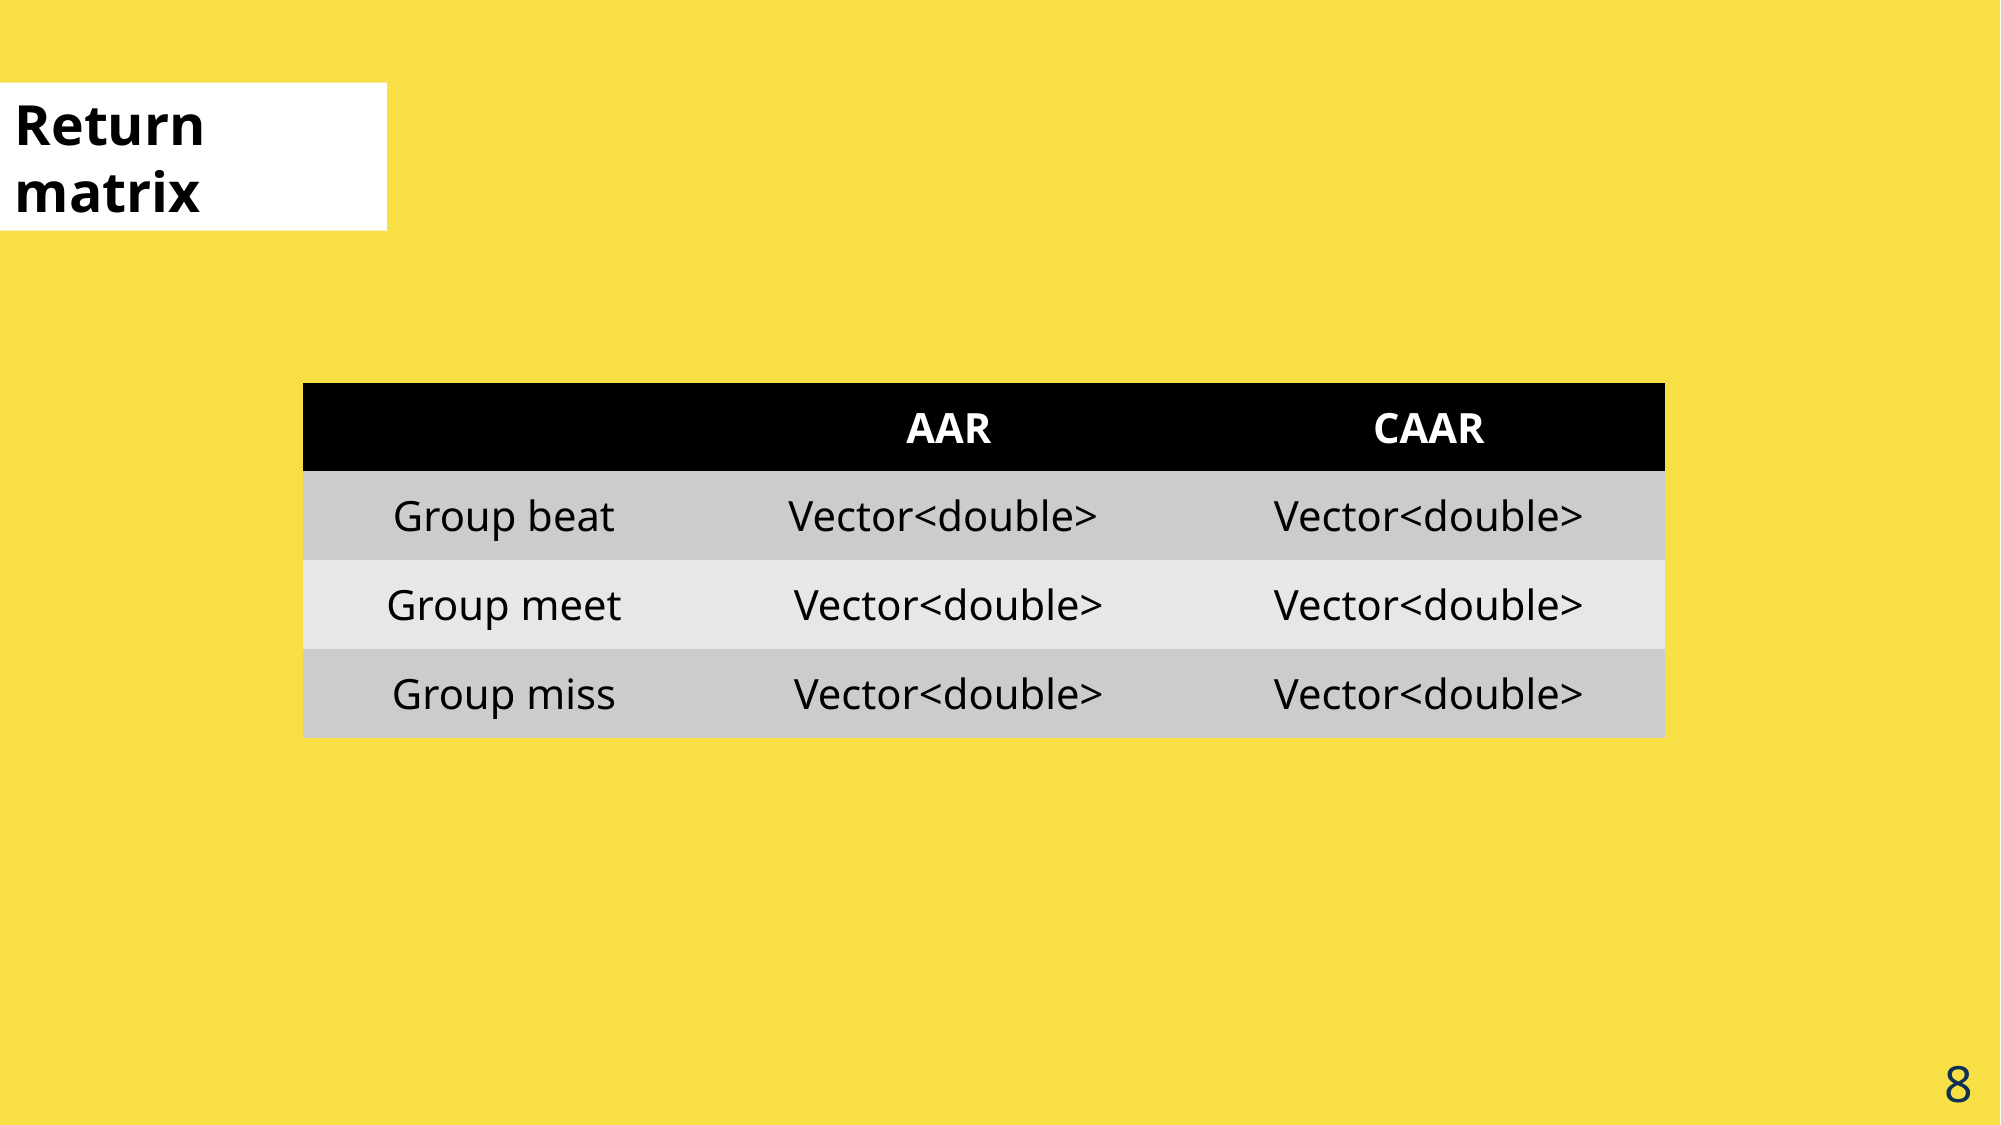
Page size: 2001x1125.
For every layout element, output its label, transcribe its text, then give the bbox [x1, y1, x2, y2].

table_cell Group beat [303, 471, 705, 560]
table_cell Vector<double> [1193, 649, 1665, 738]
table_cell Group meet [303, 560, 705, 649]
table_header CAAR [1193, 383, 1665, 471]
table_cell Vector<double> [705, 471, 1193, 560]
text_box Return matrix [0, 82, 387, 231]
table_header AAR [705, 383, 1193, 471]
table_cell Vector<double> [1193, 560, 1665, 649]
table_cell Group miss [303, 649, 705, 738]
table_cell Vector<double> [705, 649, 1193, 738]
table_cell Vector<double> [1193, 471, 1665, 560]
table_cell Vector<double> [705, 560, 1193, 649]
text_box 8 [1929, 1045, 2001, 1121]
table_header [303, 383, 705, 471]
